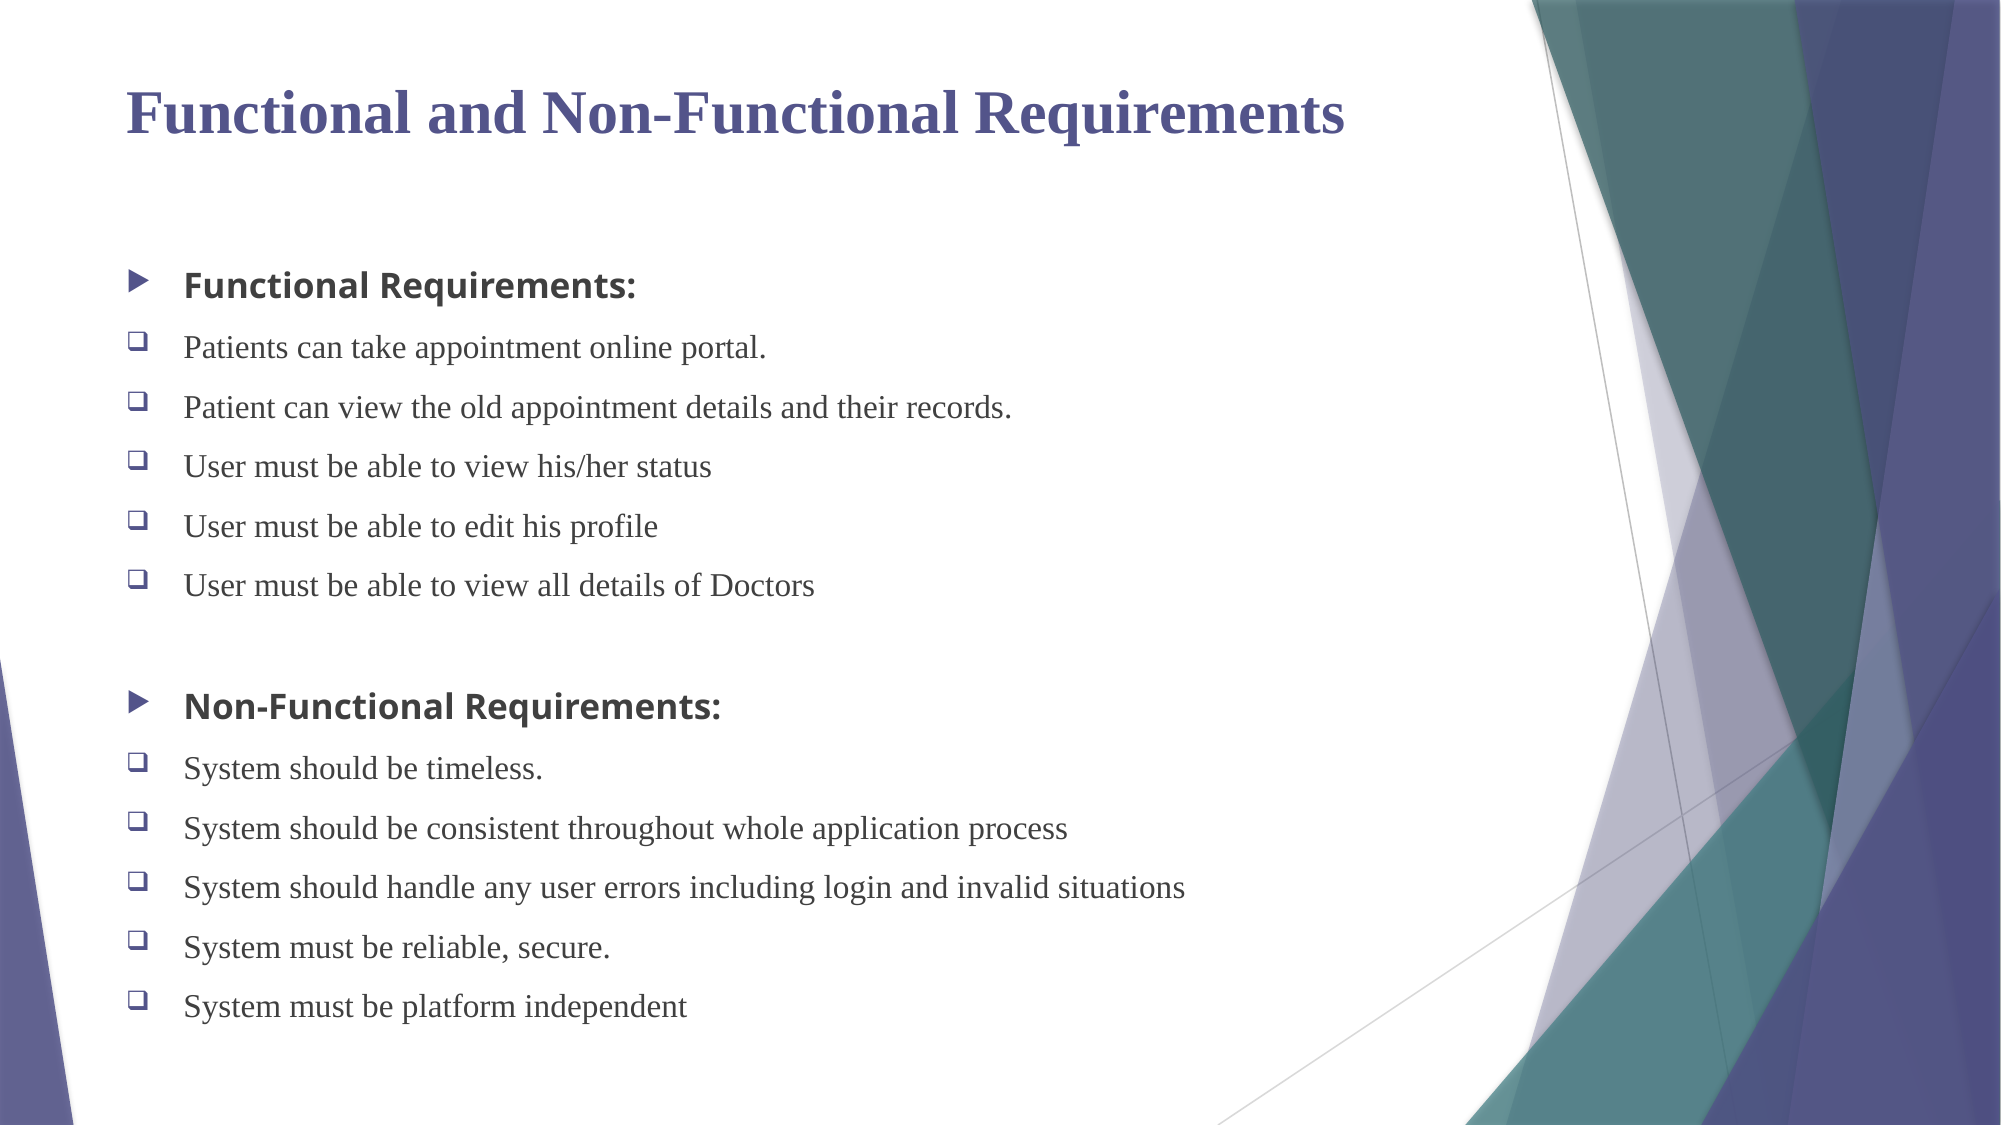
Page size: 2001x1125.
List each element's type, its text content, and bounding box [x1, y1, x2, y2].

list Functional Requirements: Patients can take appointment online portal. Patient can view the old appointment details and their records. User must be able to view his/her status User must be able to edit his profile User must be able to view all details of Doctors Non-Functional Requirements: System should be timeless. System should be consistent throughout whole application process System should handle any user errors including login and invalid situations System must be reliable, secure. System must be platform independent [111, 194, 1624, 1041]
title Functional and Non-Functional Requirements [111, 64, 1522, 194]
